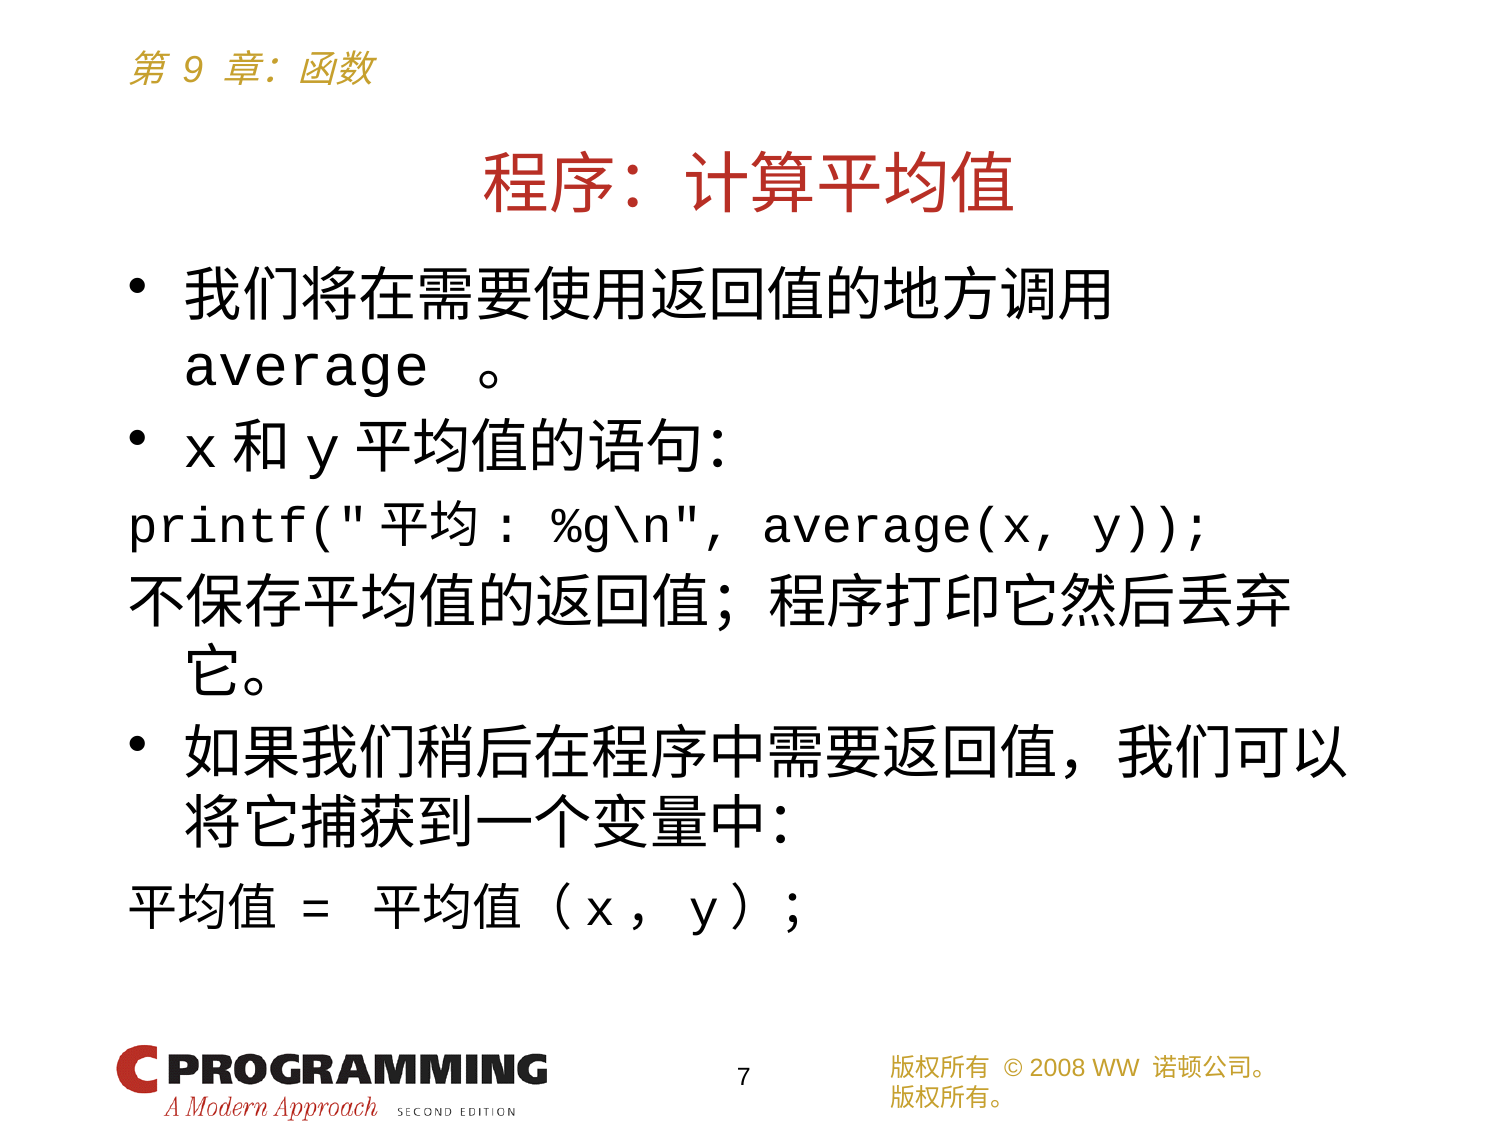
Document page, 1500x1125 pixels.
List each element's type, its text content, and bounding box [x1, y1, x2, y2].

footer 版权所有 © 2008 WW 诺顿公司。 版权所有。 [874, 1043, 1388, 1119]
picture [112, 1041, 550, 1123]
slide_number 7 [687, 1049, 801, 1101]
list 我们将在需要使用返回值的地方调用average 。 x和y平均值的语句： printf("平均: %g\n", average(x, y)); 不保存平均值的返回值；程序打印它然后丢弃它。 如果我们稍后在程序中需要返回值，我们可以将它捕获到一个变量中： 平均值 = 平均值（x，y）； [112, 249, 1388, 1038]
title 程序：计算平均值 [112, 125, 1388, 238]
